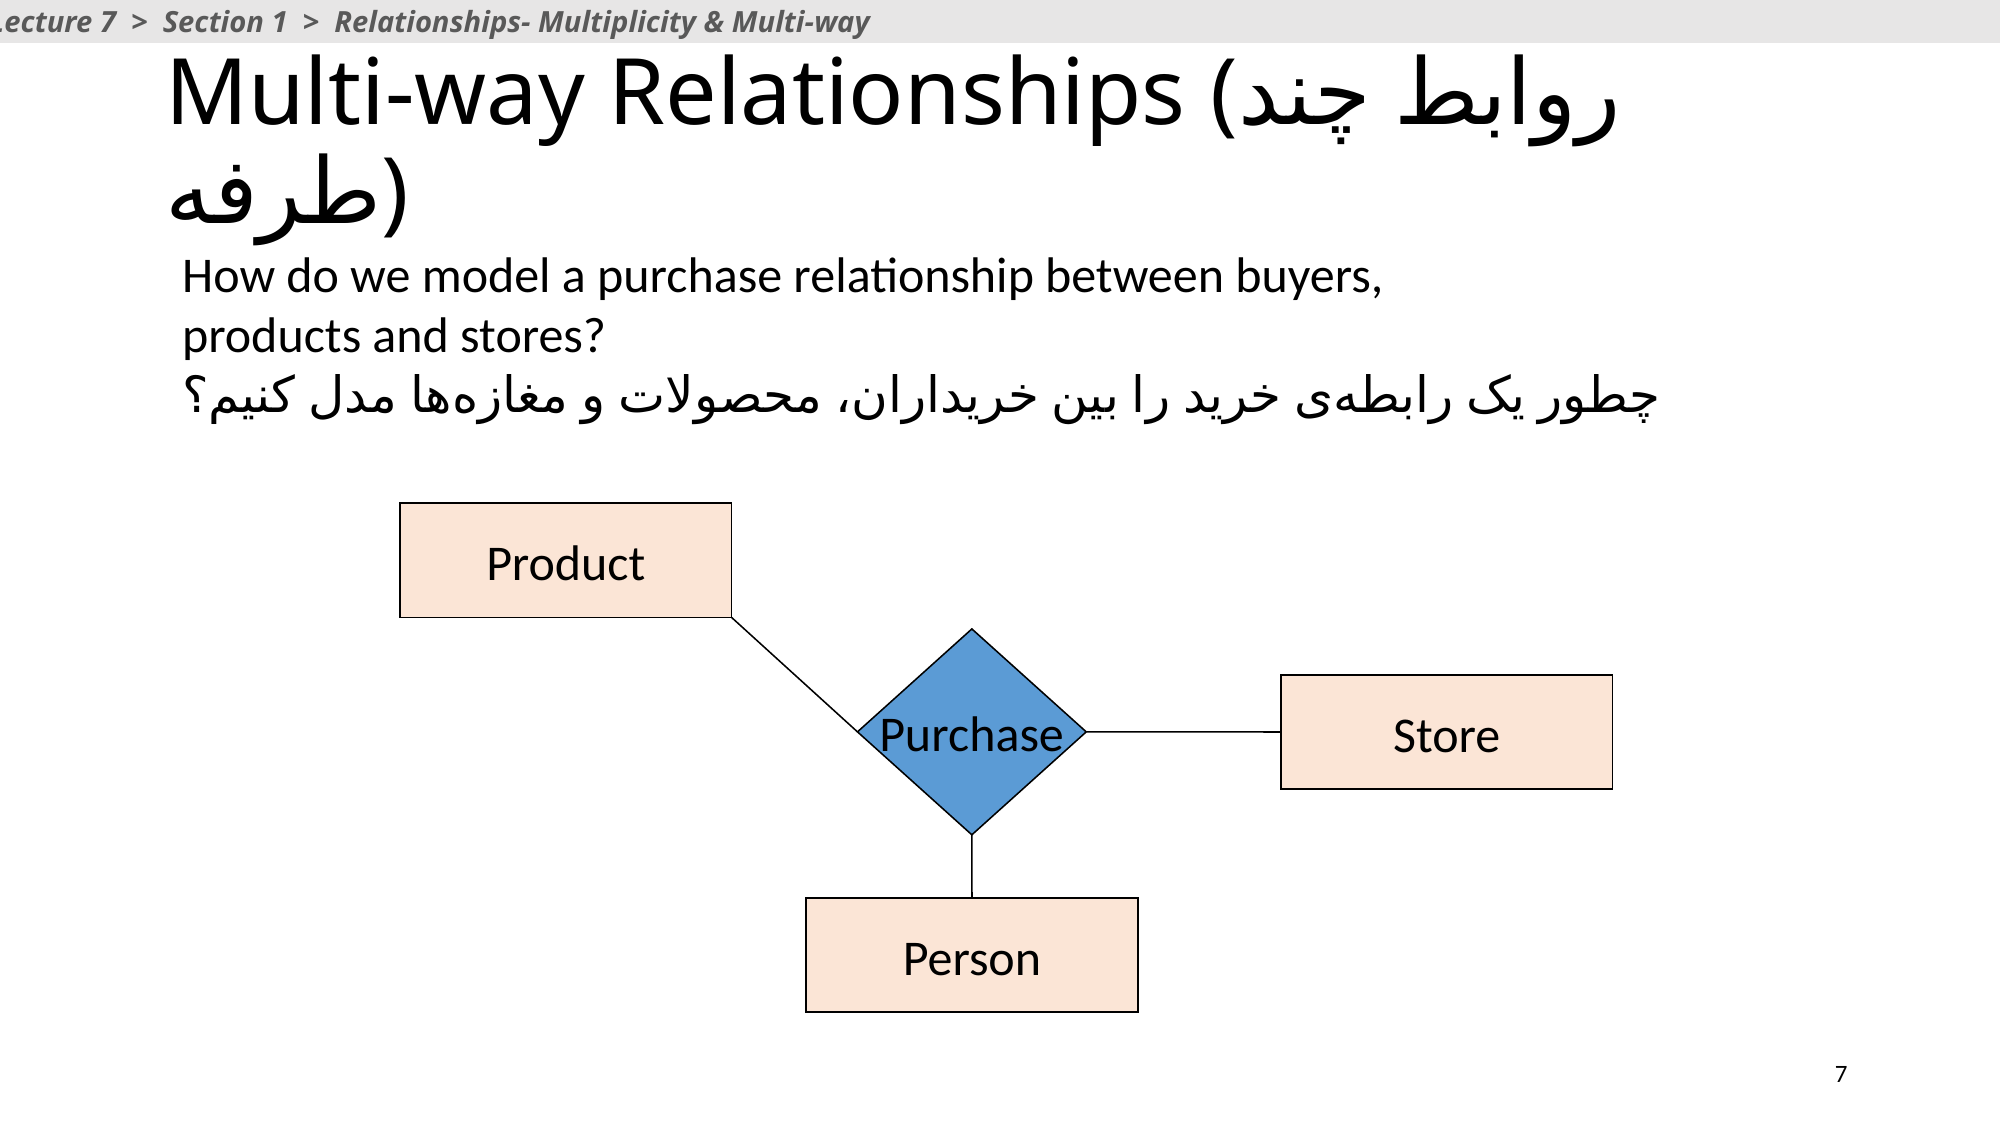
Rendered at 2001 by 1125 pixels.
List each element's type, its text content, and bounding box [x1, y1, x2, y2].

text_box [0, 0, 2000, 47]
title Multi-way Relationships (روابط چند طرفه) [150, 50, 1850, 238]
slide_number 7 [1412, 1042, 1863, 1103]
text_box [399, 503, 1613, 1013]
text_box How do we model a purchase relationship between buyers, products and stores? چطور یک رابطه‌ی خرید را بین خریداران، محصولات و مغازه‌ها مدل کنیم؟ [167, 235, 1677, 431]
